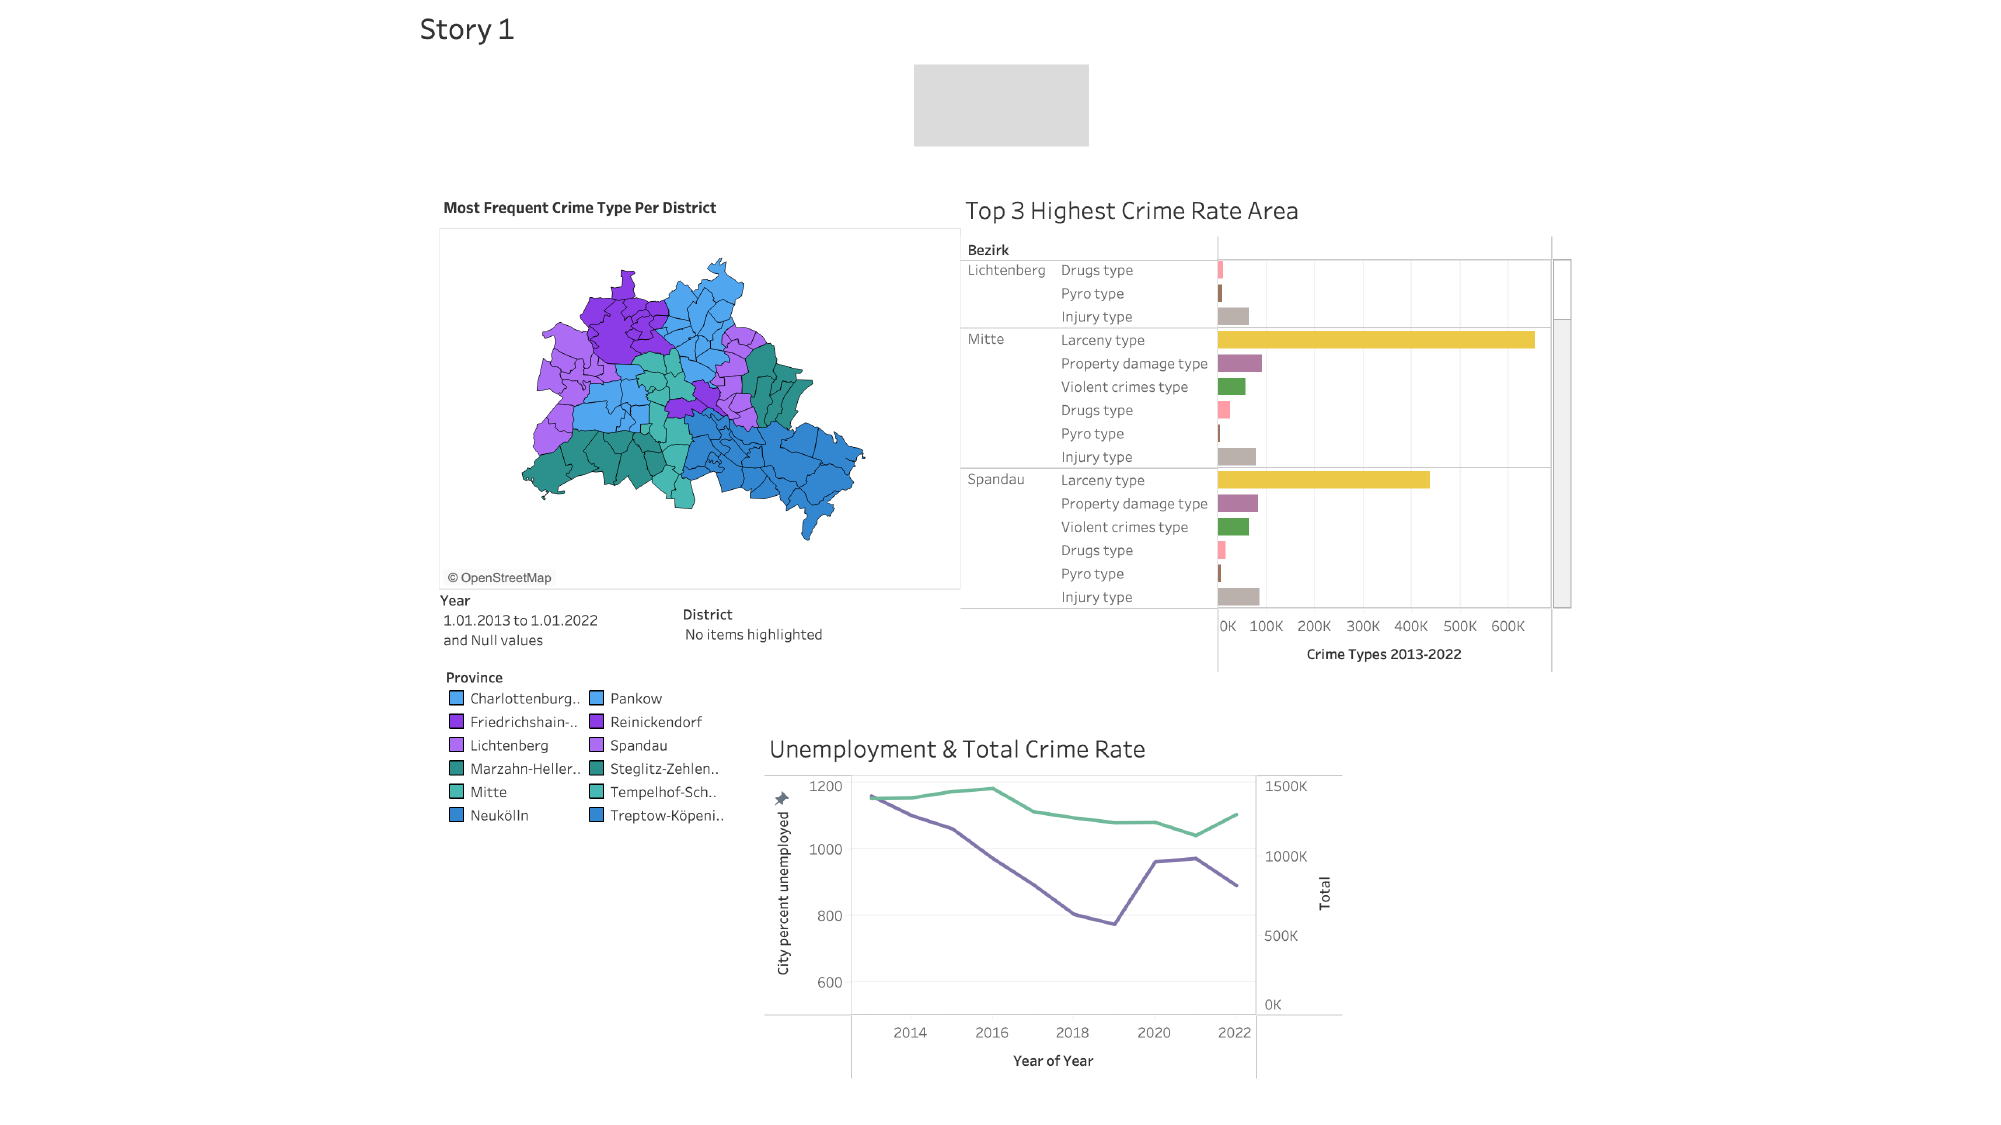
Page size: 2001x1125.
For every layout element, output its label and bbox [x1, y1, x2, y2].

picture [407, 0, 1593, 1125]
